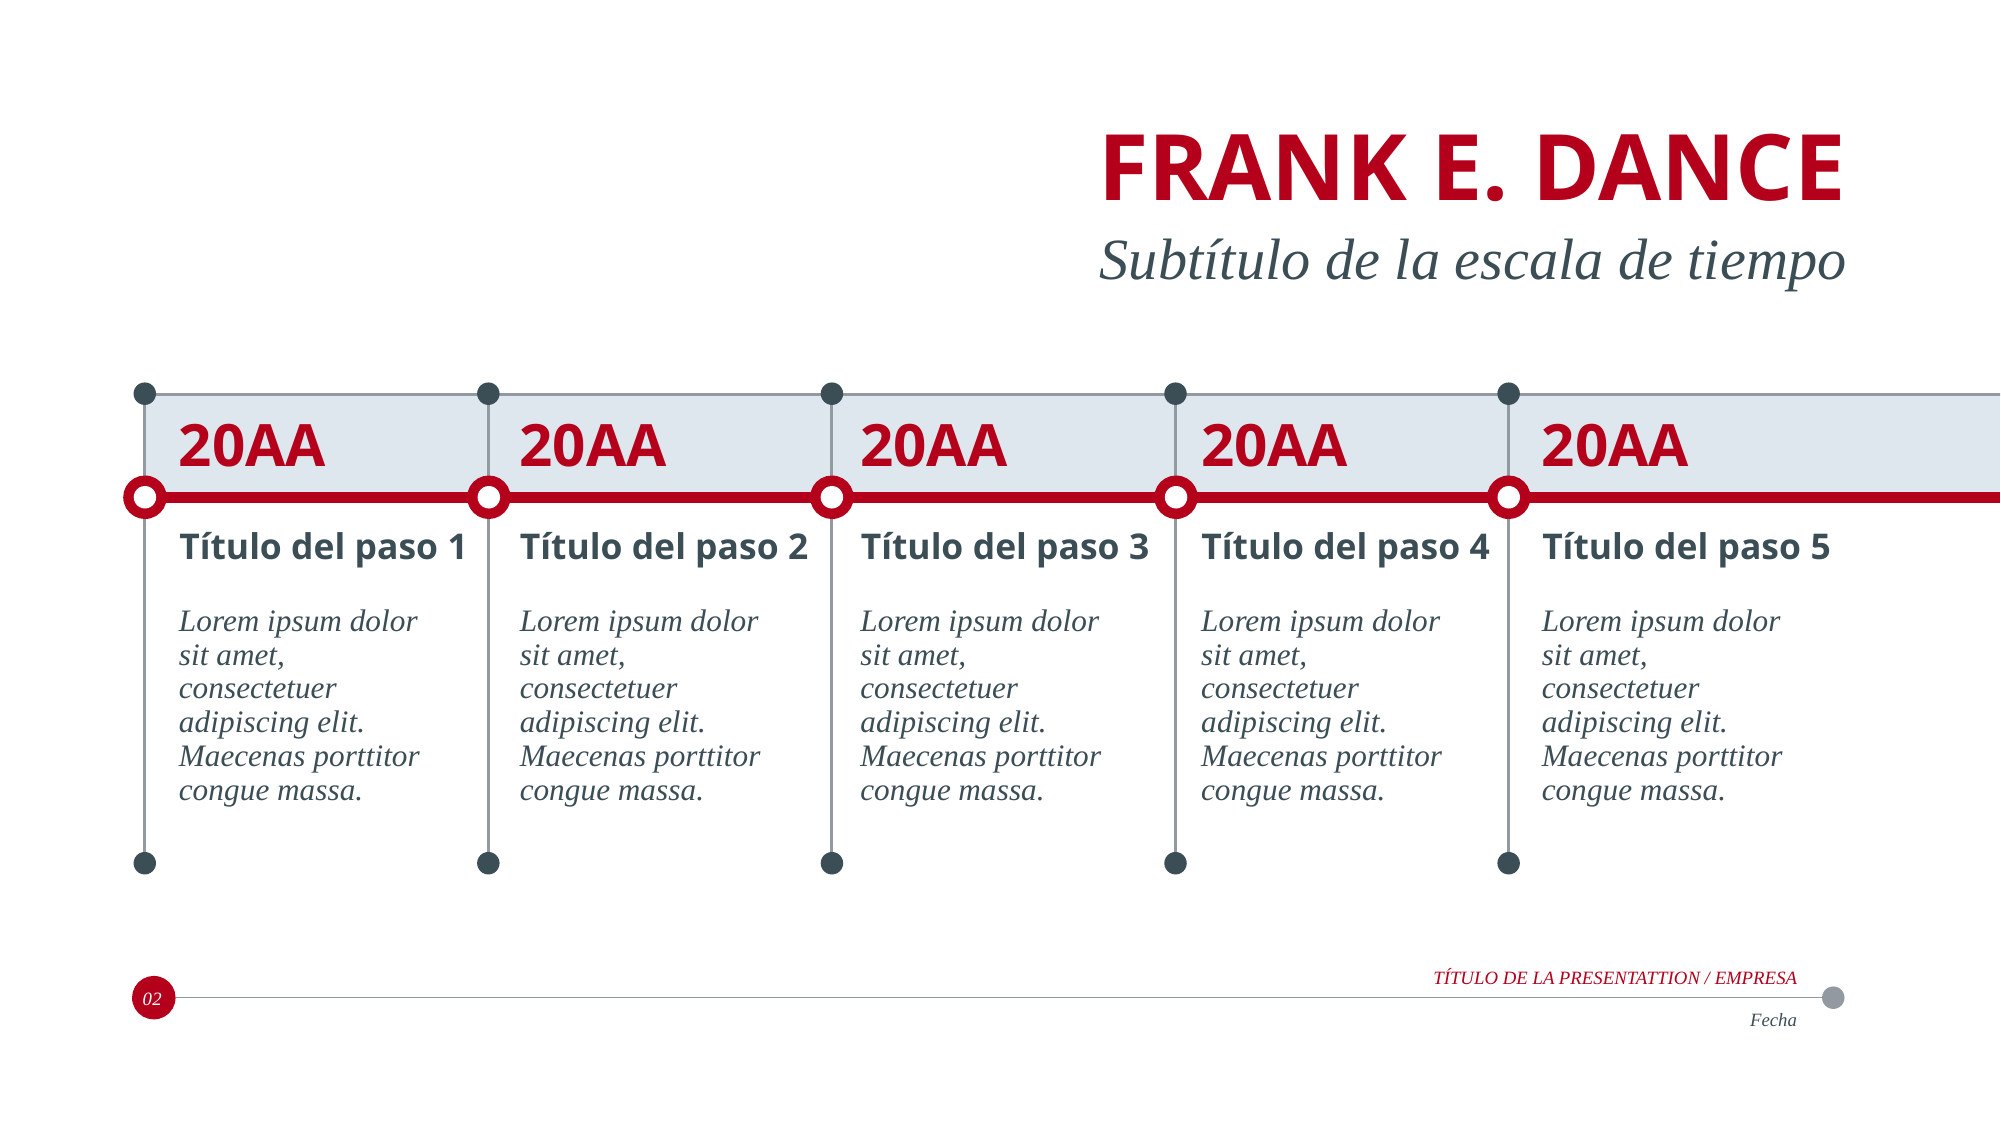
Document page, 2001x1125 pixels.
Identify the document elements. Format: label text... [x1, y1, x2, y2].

footer TÍTULO DE LA PRESENTATTION / EMPRESA [1362, 956, 1813, 998]
slide_number Fecha [1362, 998, 1813, 1041]
slide_number 02 [125, 967, 179, 1028]
list 20AA [1186, 408, 1465, 483]
list Título del paso 4 [1186, 521, 1524, 582]
list Lorem ipsum dolor sit amet, consectetuer adipiscing elit. Maecenas porttitor congue massa. [1526, 597, 1806, 830]
list 20AA [163, 408, 443, 483]
subtitle Subtítulo de la escala de tiempo [448, 221, 1862, 301]
title FRANK E. DANCE [448, 97, 1862, 221]
list 20AA [1526, 408, 1806, 483]
list Título del paso 2 [505, 521, 842, 582]
list Lorem ipsum dolor sit amet, consectetuer adipiscing elit. Maecenas porttitor congue massa. [504, 597, 784, 830]
list Lorem ipsum dolor sit amet, consectetuer adipiscing elit. Maecenas porttitor congue massa. [1186, 597, 1465, 830]
list 20AA [845, 408, 1124, 483]
list Título del paso 1 [164, 521, 501, 582]
list Lorem ipsum dolor sit amet, consectetuer adipiscing elit. Maecenas porttitor congue massa. [163, 597, 443, 830]
list Título del paso 5 [1527, 521, 1864, 582]
list Título del paso 3 [845, 521, 1183, 582]
list Lorem ipsum dolor sit amet, consectetuer adipiscing elit. Maecenas porttitor congue massa. [845, 597, 1124, 830]
list 20AA [504, 408, 784, 483]
